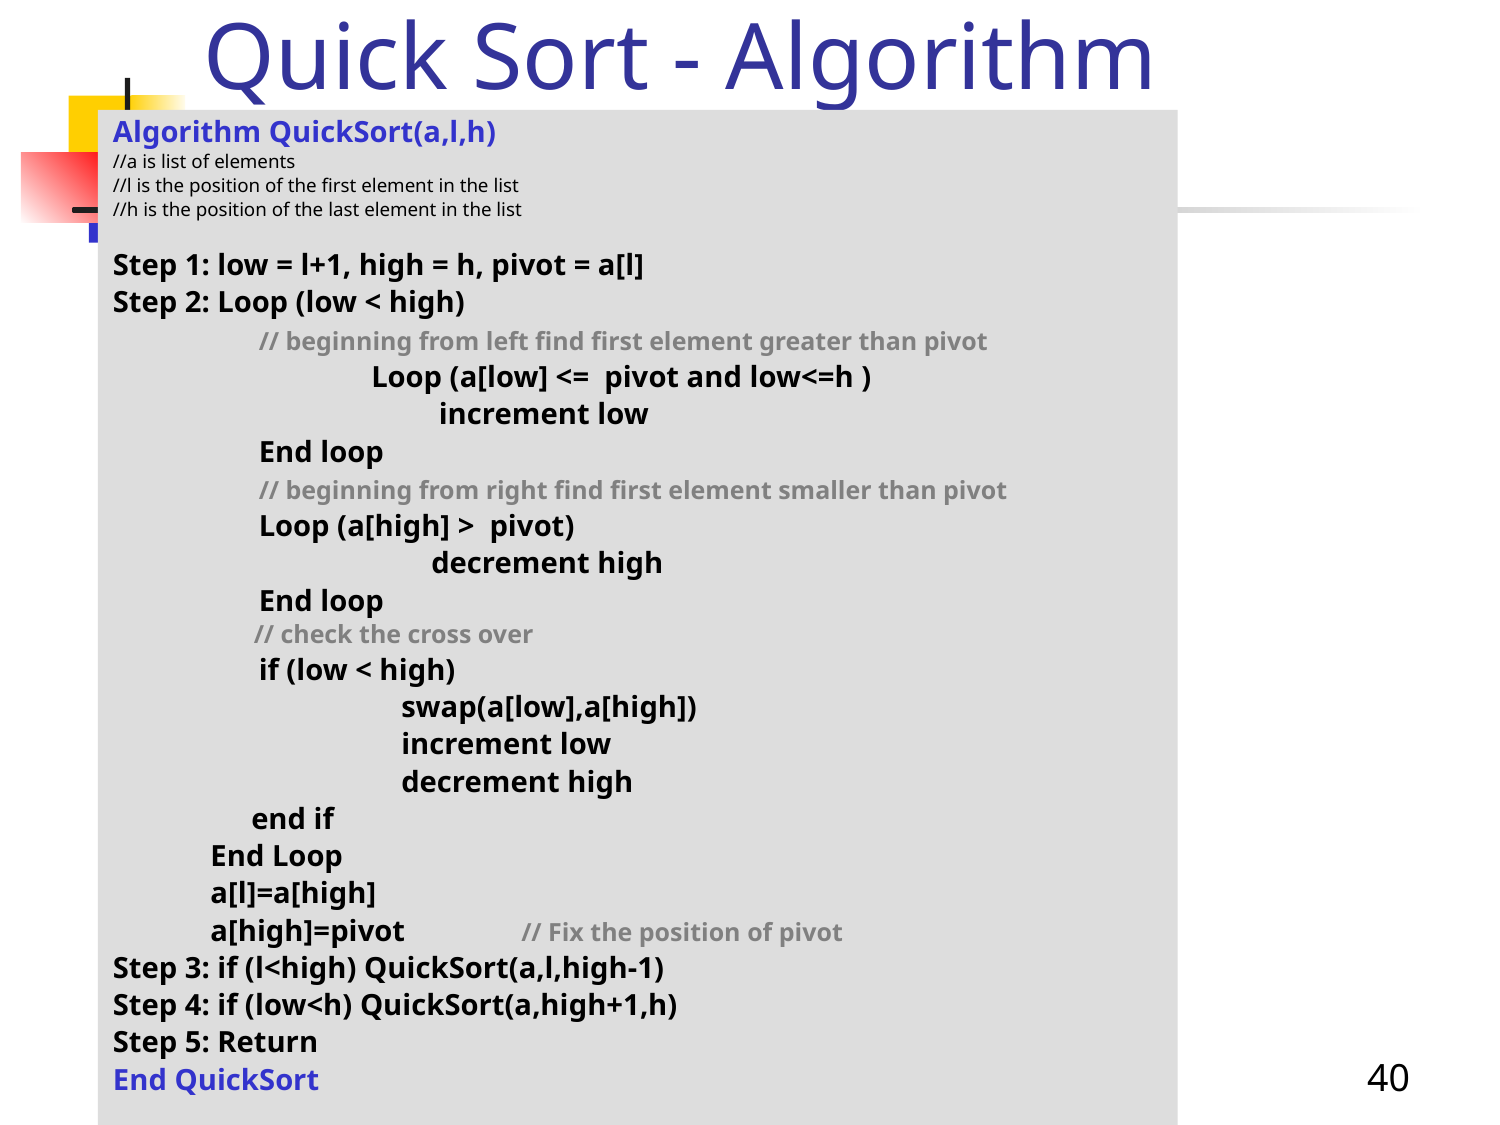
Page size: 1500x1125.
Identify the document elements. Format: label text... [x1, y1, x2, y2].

text_box 40 [1112, 1037, 1425, 1113]
list Algorithm QuickSort(a,l,h) //a is list of elements //l is the position of the first element in the list //h is the position of the last element in the list Step 1: low = l+1, high = h, pivot = a[l] Step 2: Loop (low < high) // beginning from left find first element greater than pivot Loop (a[low] <= pivot and low<=h ) increment low End loop // beginning from right find first element smaller than pivot Loop (a[high] > pivot) decrement high End loop // check the cross over if (low < high) swap(a[low],a[high]) increment low decrement high end if End Loop a[l]=a[high] a[high]=pivot // Fix the position of pivot Step 3: if (l<high) QuickSort(a,l,high-1) Step 4: if (low<h) QuickSort(a,high+1,h) Step 5: Return End QuickSort [97, 109, 1178, 1125]
title Quick Sort - Algorithm [188, 16, 1468, 116]
